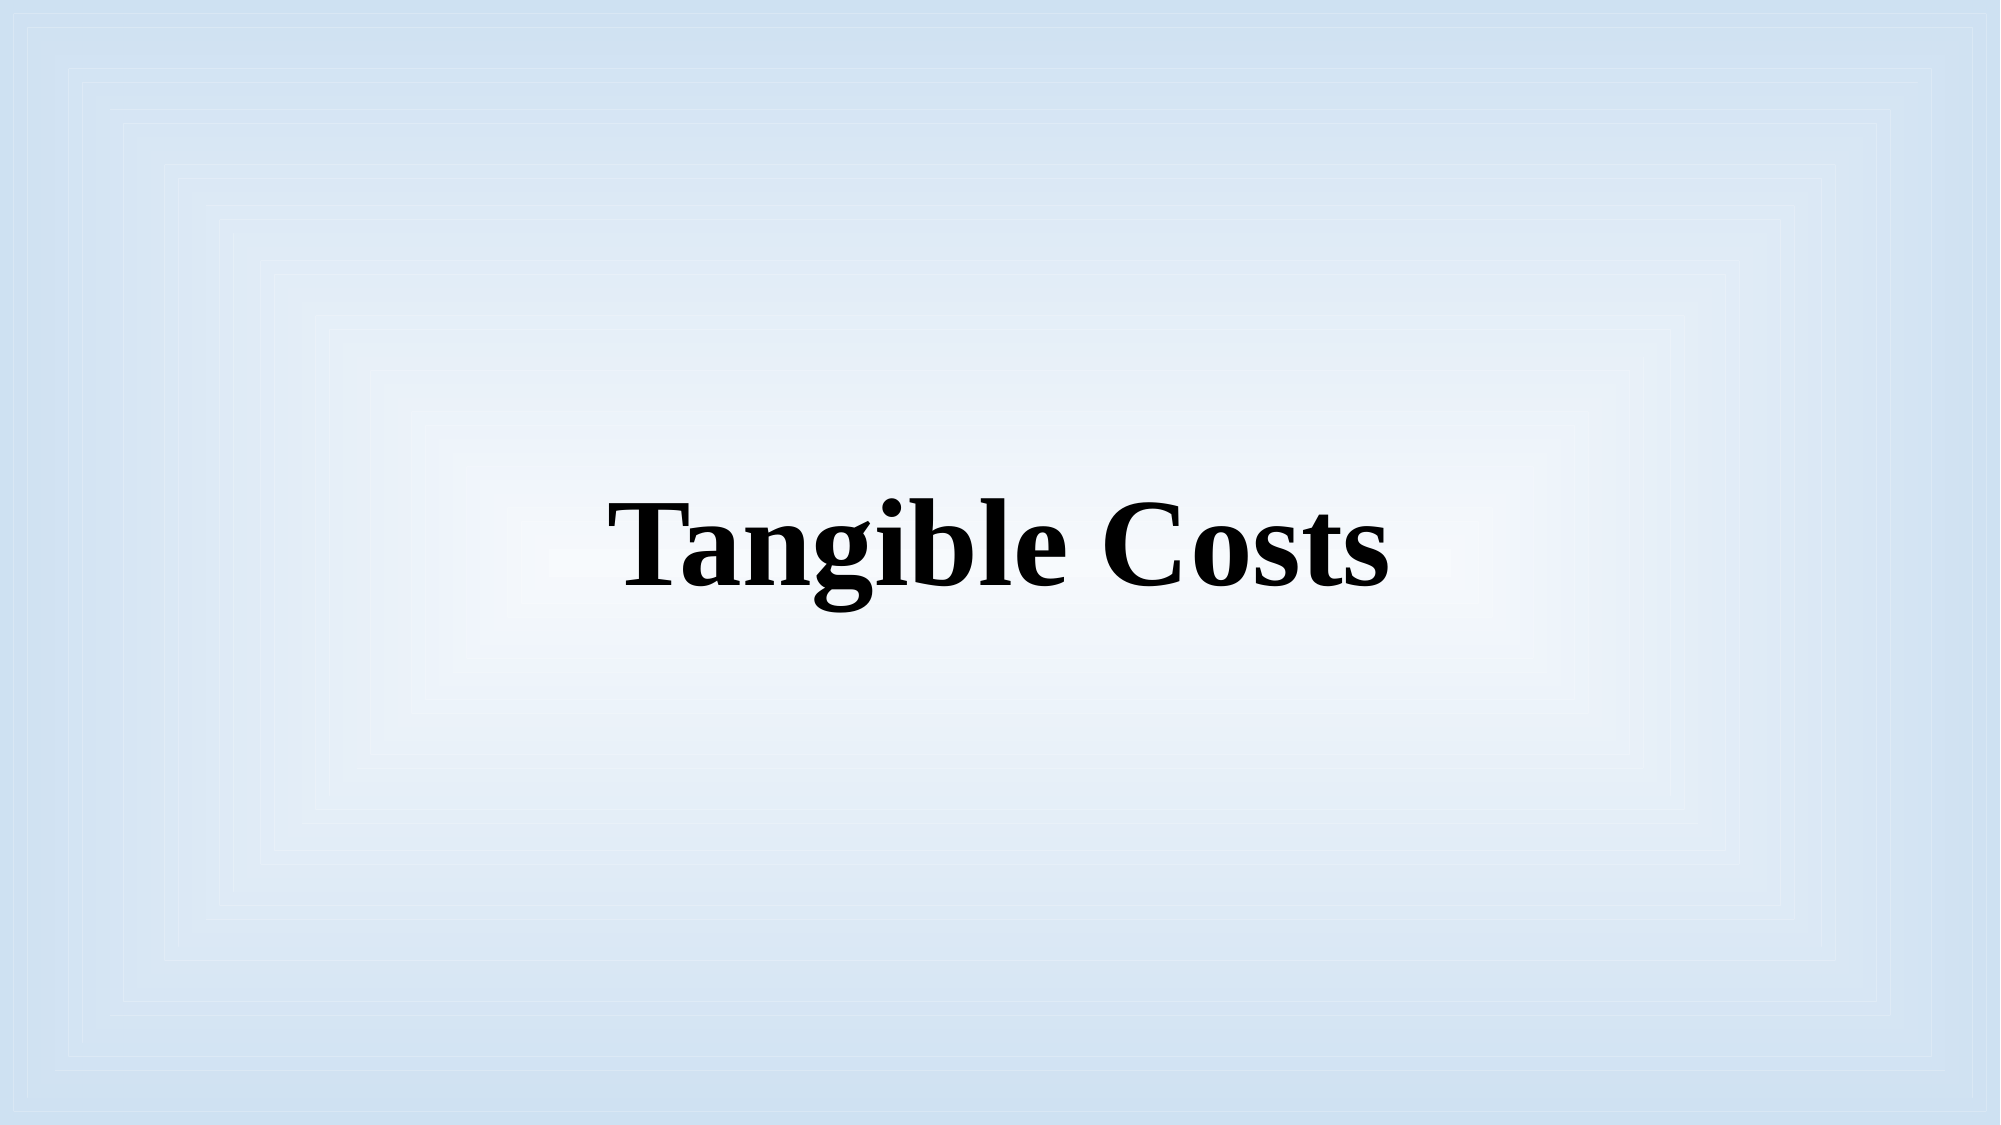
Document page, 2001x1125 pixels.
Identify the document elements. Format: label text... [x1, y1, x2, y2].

title Tangible Costs [249, 383, 1750, 621]
